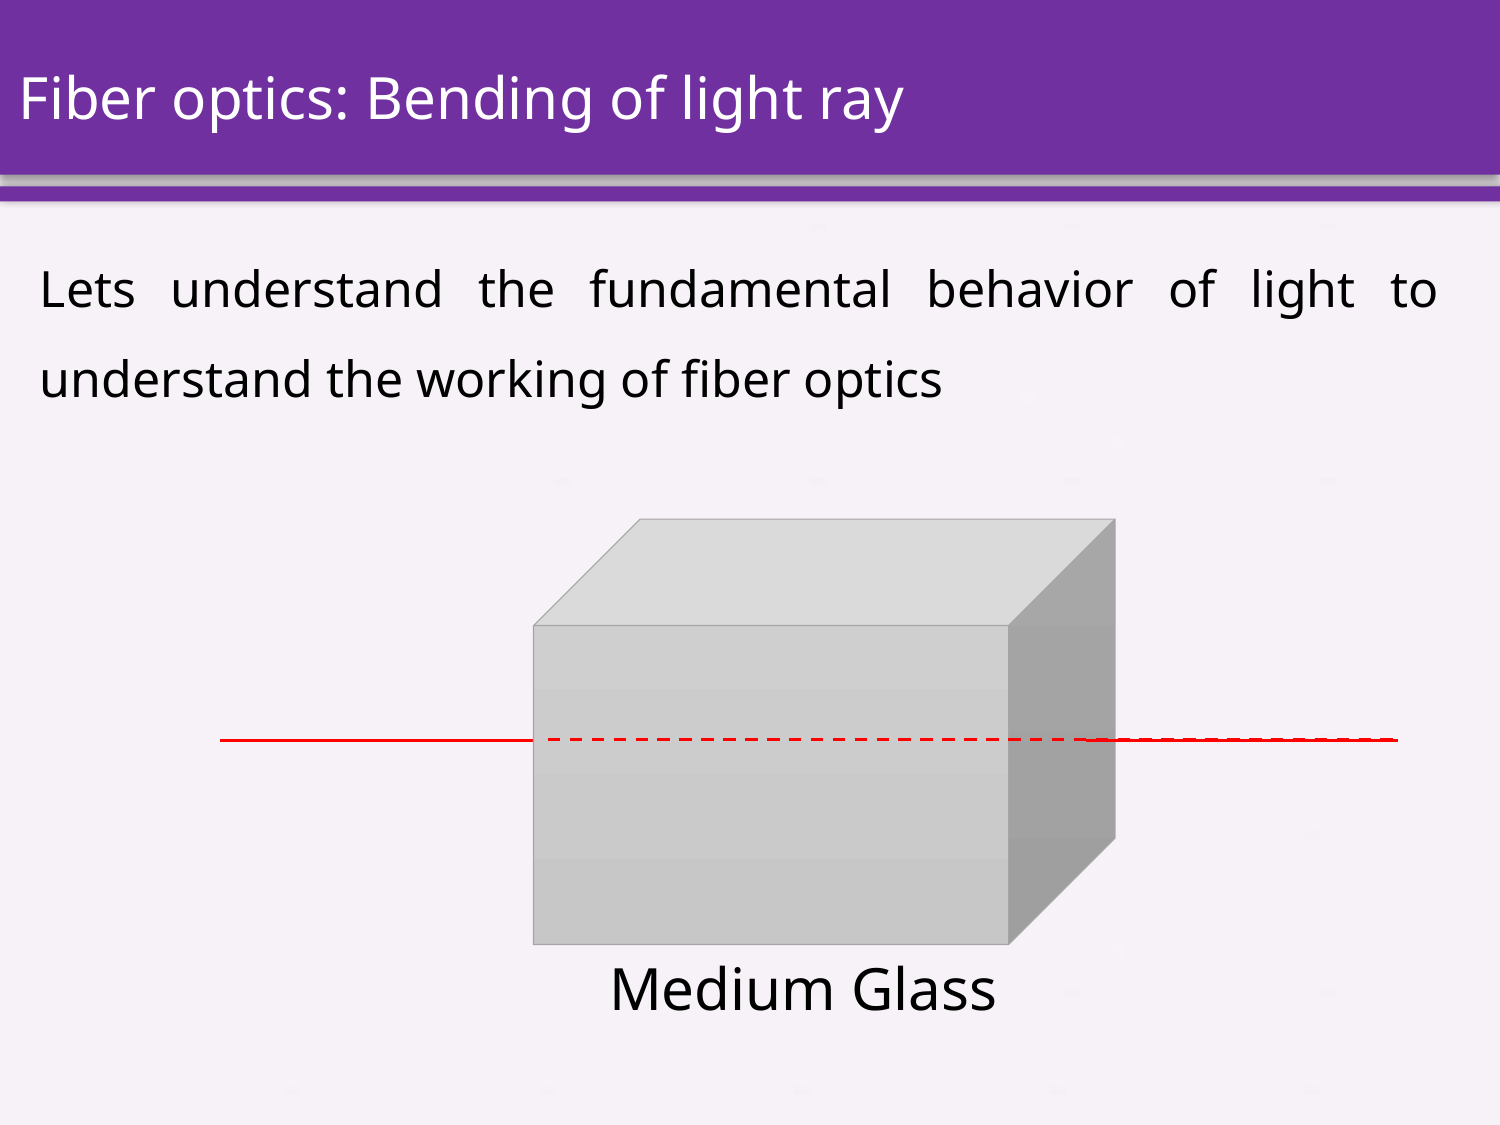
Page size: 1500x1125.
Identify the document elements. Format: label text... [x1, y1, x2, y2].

text_box Lets understand the fundamental behavior of light to understand the working of fiber optics [24, 219, 1454, 415]
text_box [532, 741, 1116, 946]
text_box [532, 518, 1116, 740]
text_box Medium Glass [594, 944, 1024, 1030]
picture [0, 175, 1500, 186]
text_box Fiber optics: Bending of light ray [4, 53, 919, 139]
picture [0, 202, 1500, 1125]
